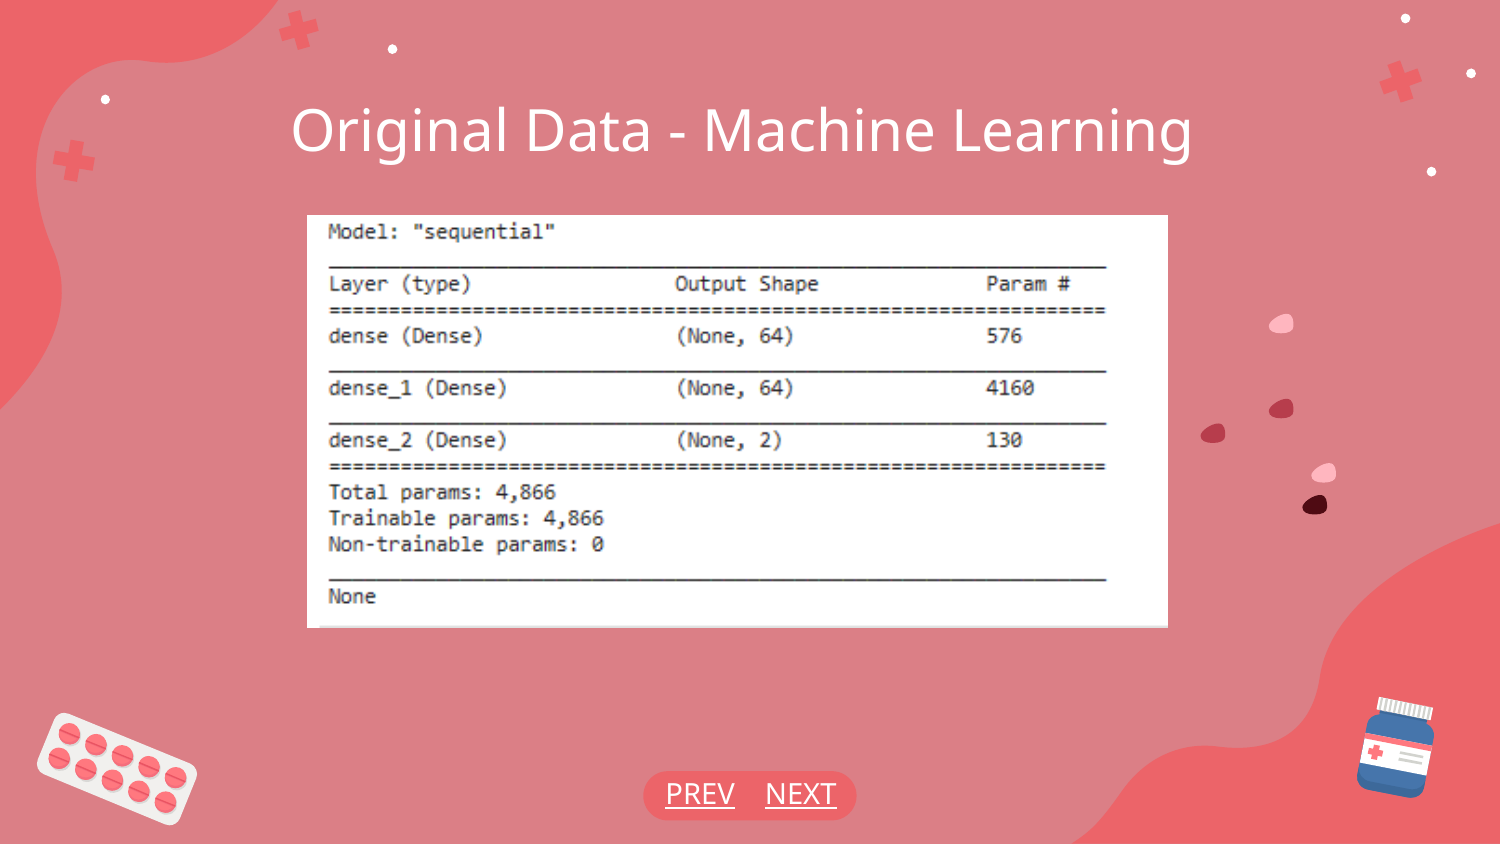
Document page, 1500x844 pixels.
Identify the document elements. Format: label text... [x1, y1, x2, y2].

text_box [1200, 423, 1226, 443]
text_box [1268, 398, 1294, 419]
picture [307, 215, 1168, 629]
text_box [1311, 463, 1337, 483]
title NEXT [751, 775, 853, 816]
text_box [1302, 495, 1328, 515]
title Original Data - Machine Learning [116, 88, 1383, 167]
text_box [1268, 313, 1294, 334]
title PREV [646, 775, 751, 816]
text_box [654, 771, 846, 775]
text_box [653, 816, 846, 821]
text_box [853, 783, 857, 809]
